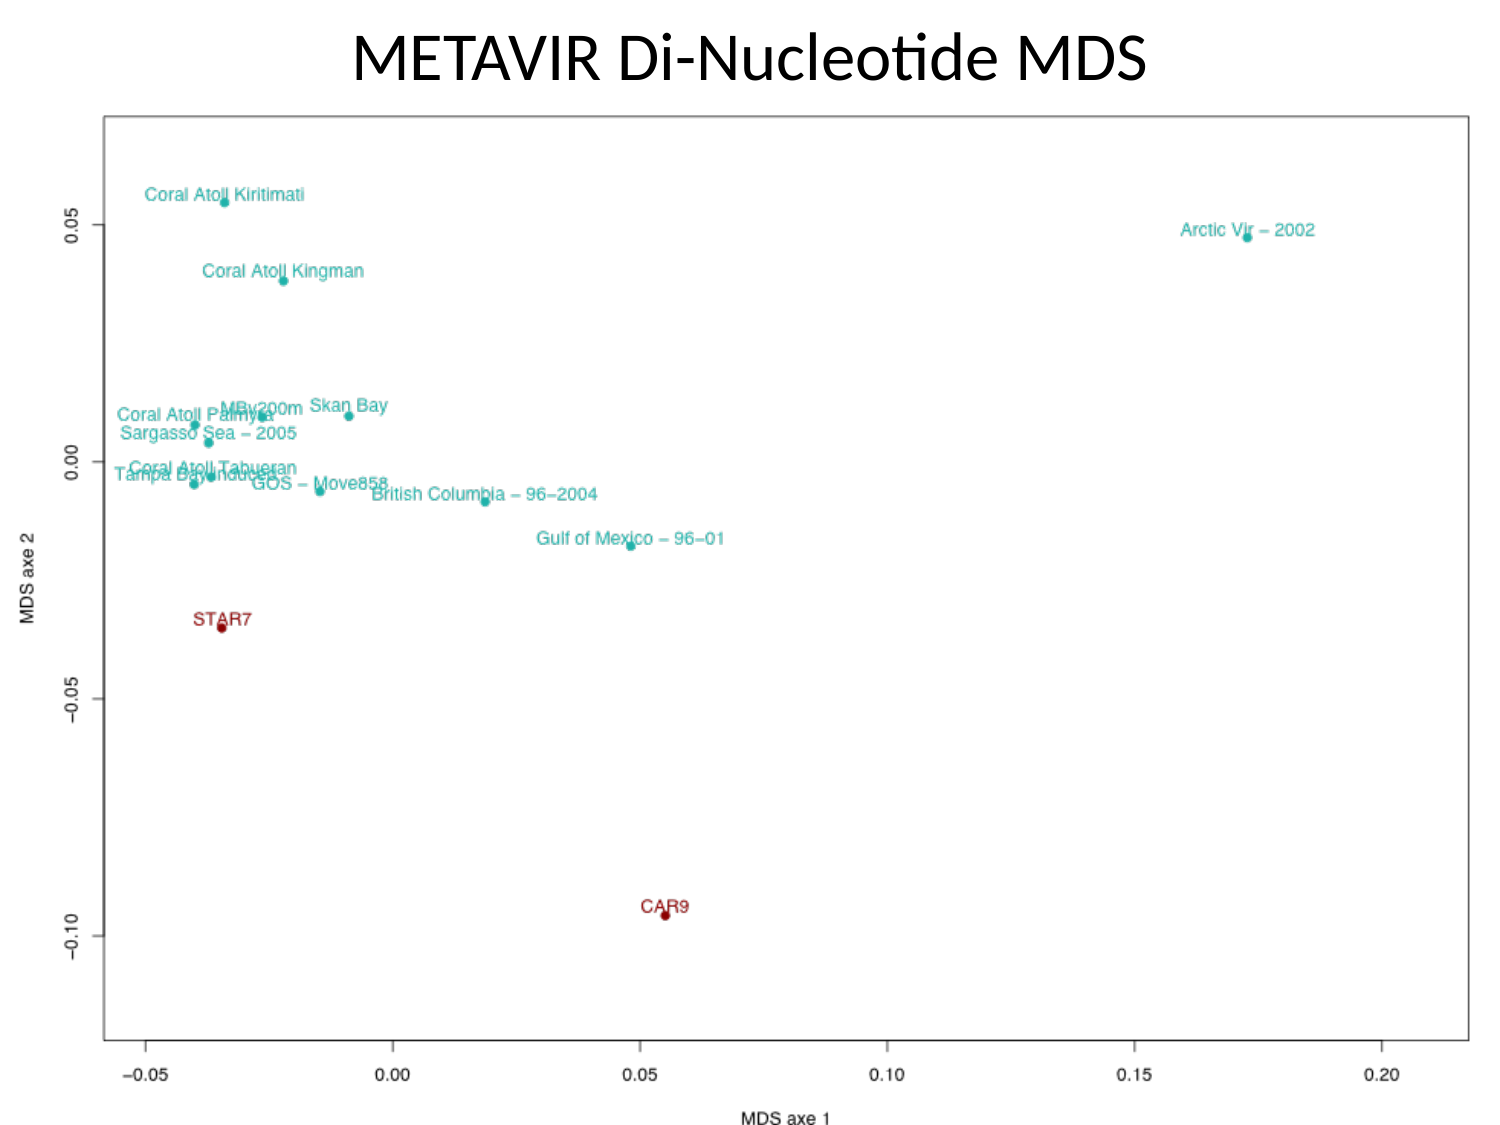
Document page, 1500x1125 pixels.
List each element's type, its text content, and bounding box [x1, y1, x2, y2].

title METAVIR Di-Nucleotide MDS [75, 3, 1425, 100]
picture [14, 101, 1477, 1125]
